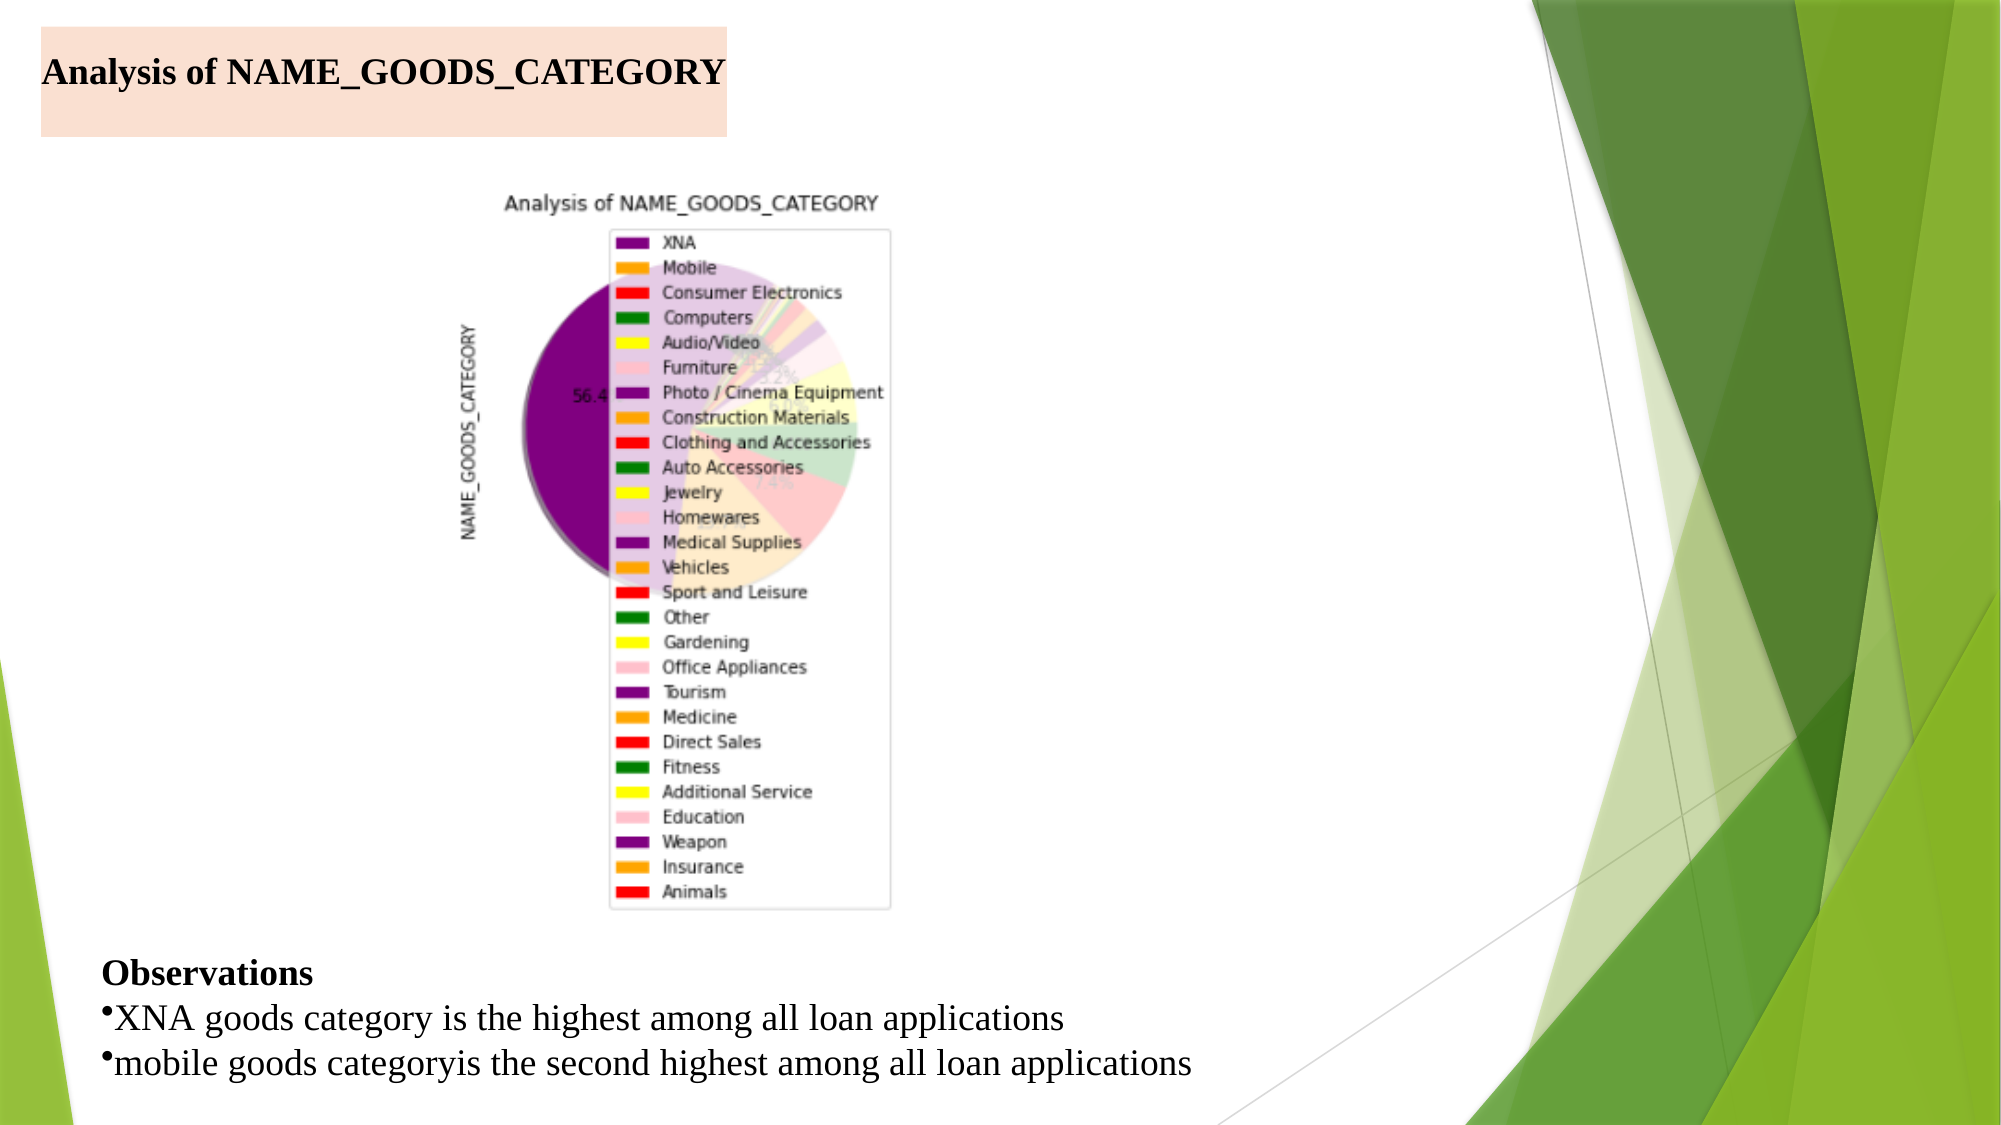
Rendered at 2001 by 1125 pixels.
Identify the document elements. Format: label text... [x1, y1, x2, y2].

picture [405, 180, 952, 922]
text_box Analysis of NAME_GOODS_CATEGORY [41, 26, 727, 137]
text_box Observations XNA goods category is the highest among all loan applications mobile goods categoryis the second highest among all loan applications [85, 922, 1209, 1097]
